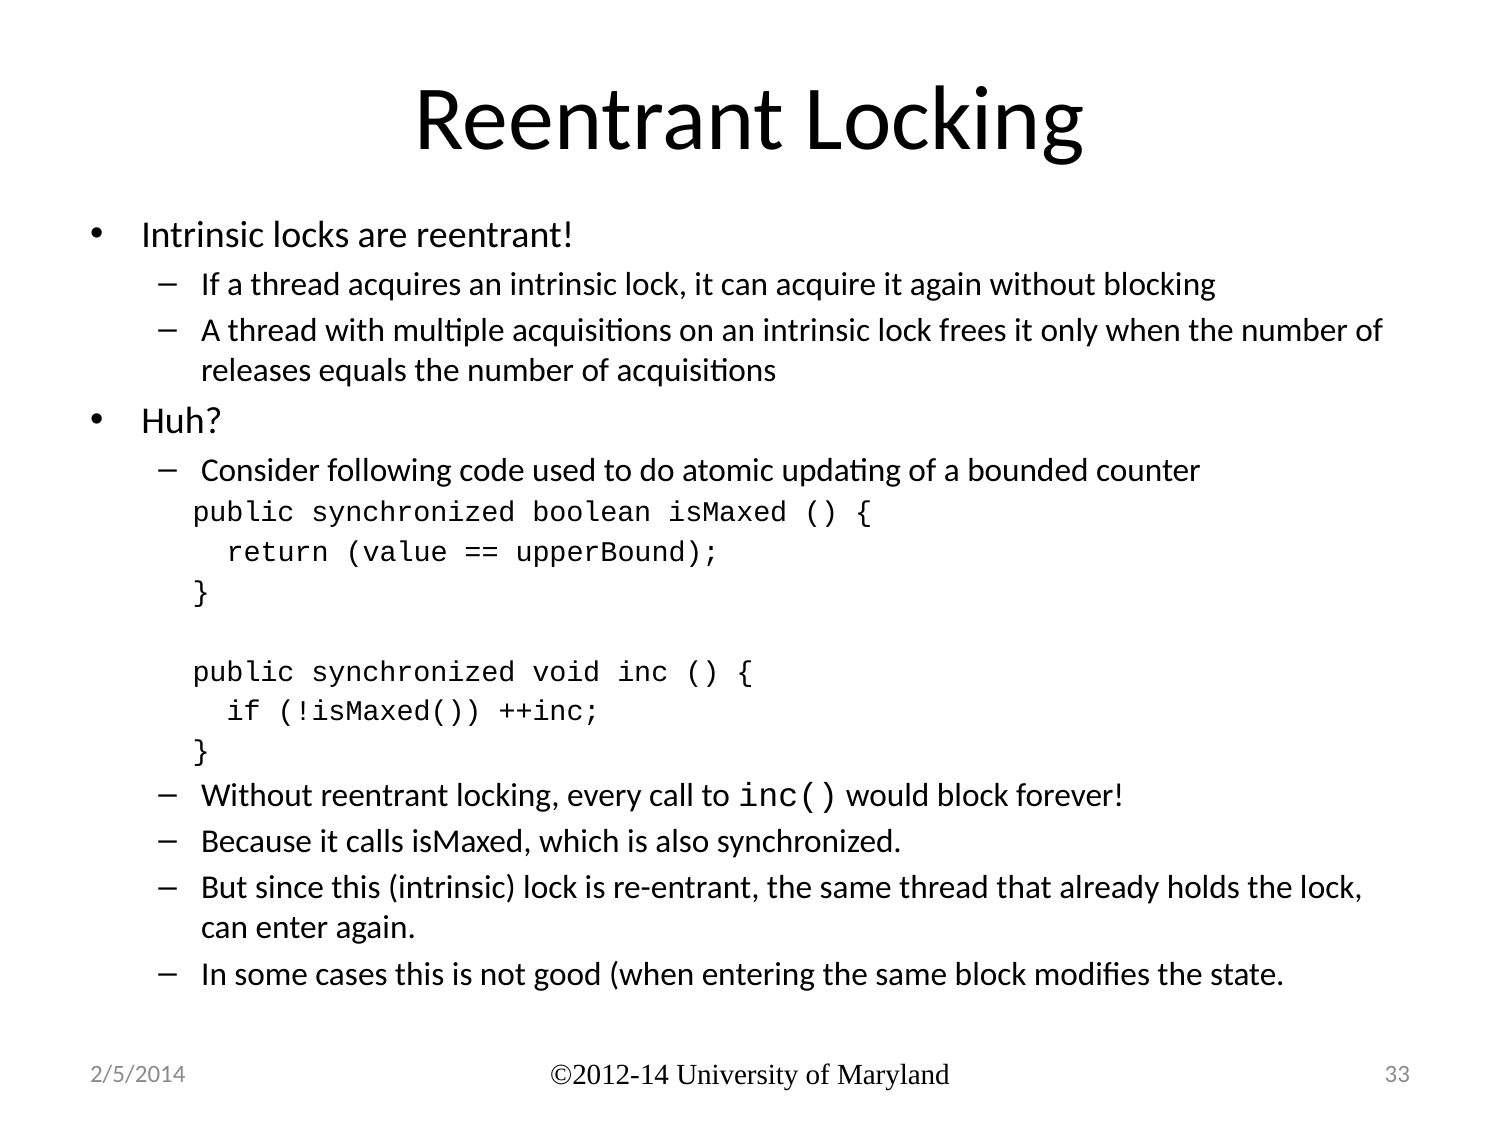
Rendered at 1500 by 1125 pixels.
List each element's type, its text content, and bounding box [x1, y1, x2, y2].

slide_number 33 [1074, 1042, 1425, 1103]
footer ©2012-14 University of Maryland [512, 1042, 988, 1103]
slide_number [75, 1042, 425, 1103]
list Intrinsic locks are reentrant! If a thread acquires an intrinsic lock, it can acquire it again without blocking A thread with multiple acquisitions on an intrinsic lock frees it only when the number of releases equals the number of acquisitions Huh? Consider following code used to do atomic updating of a bounded counter public synchronized boolean isMaxed () { return (value == upperBound); } public synchronized void inc () { if (!isMaxed()) ++inc; } Without reentrant locking, every call to inc() would block forever! Because it calls isMaxed, which is also synchronized. But since this (intrinsic) lock is re-entrant, the same thread that already holds the lock, can enter again. In some cases this is not good (when entering the same block modifies the state. [75, 202, 1425, 1005]
title Reentrant Locking [75, 45, 1425, 181]
